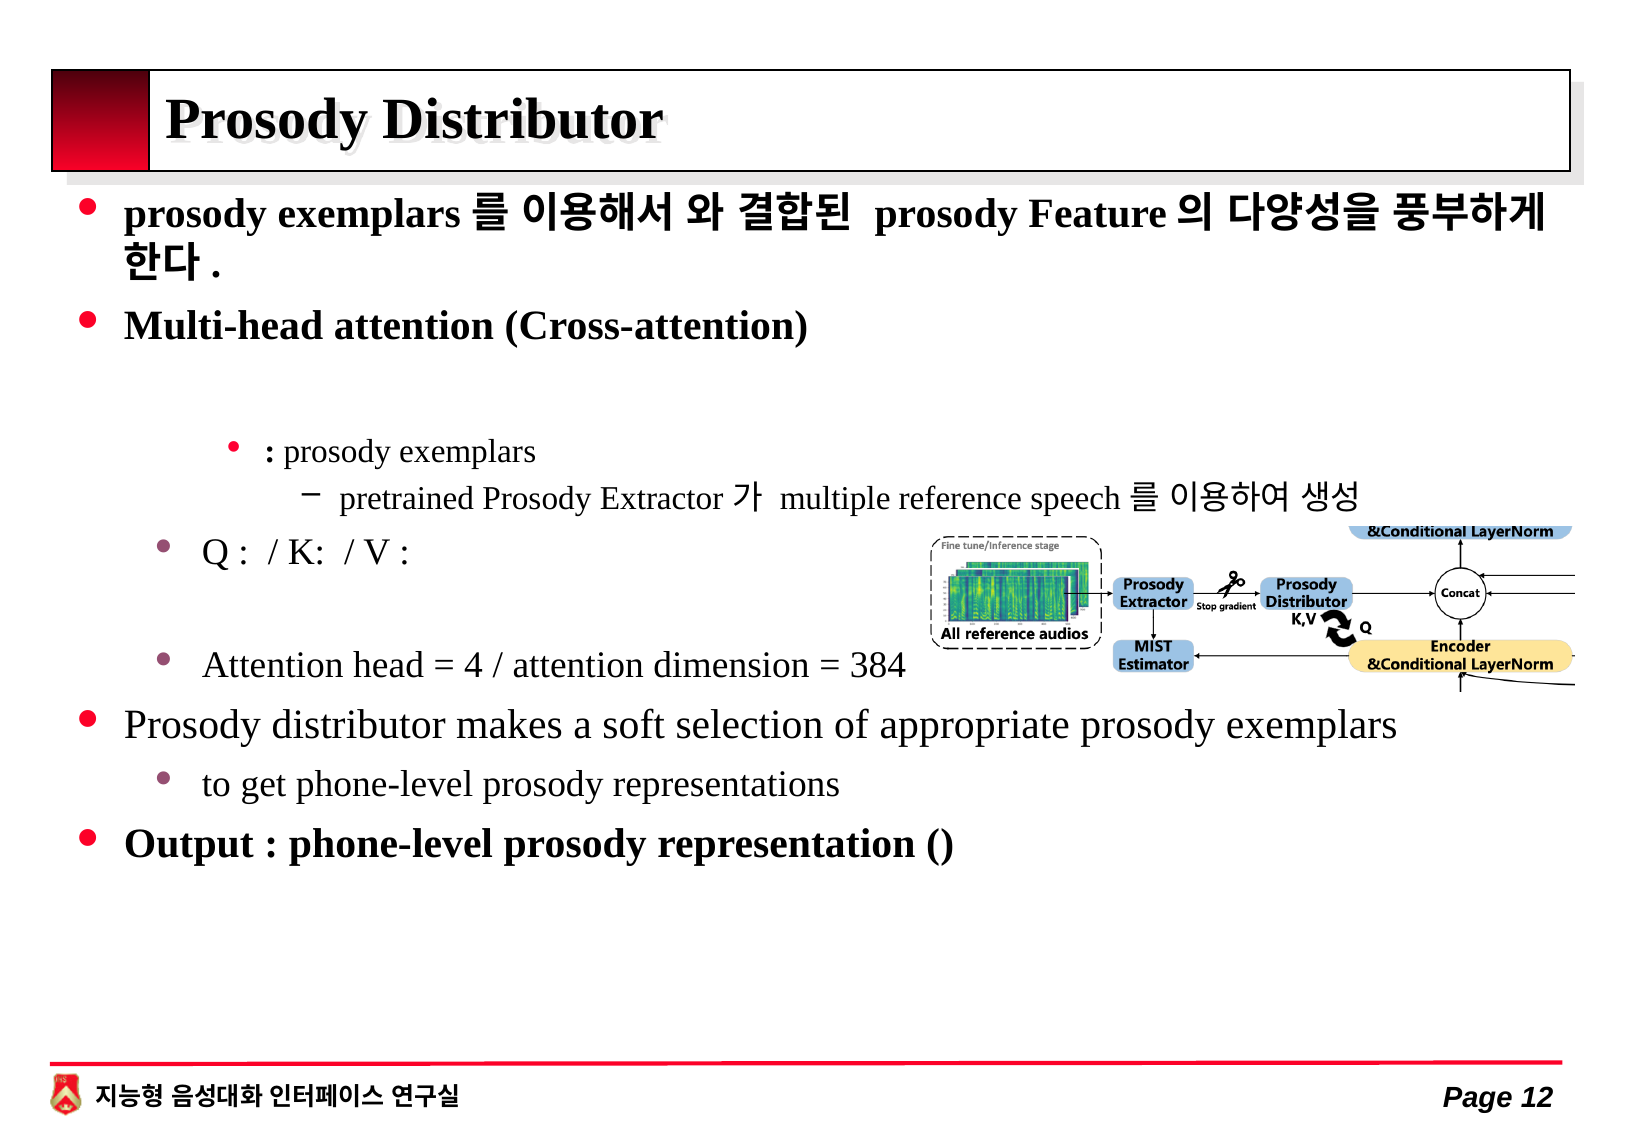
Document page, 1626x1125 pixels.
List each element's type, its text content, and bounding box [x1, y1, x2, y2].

slide_number Page 12 [1393, 1070, 1569, 1121]
picture [925, 526, 1576, 693]
title Prosody Distributor [149, 65, 1576, 179]
picture [48, 1068, 86, 1119]
